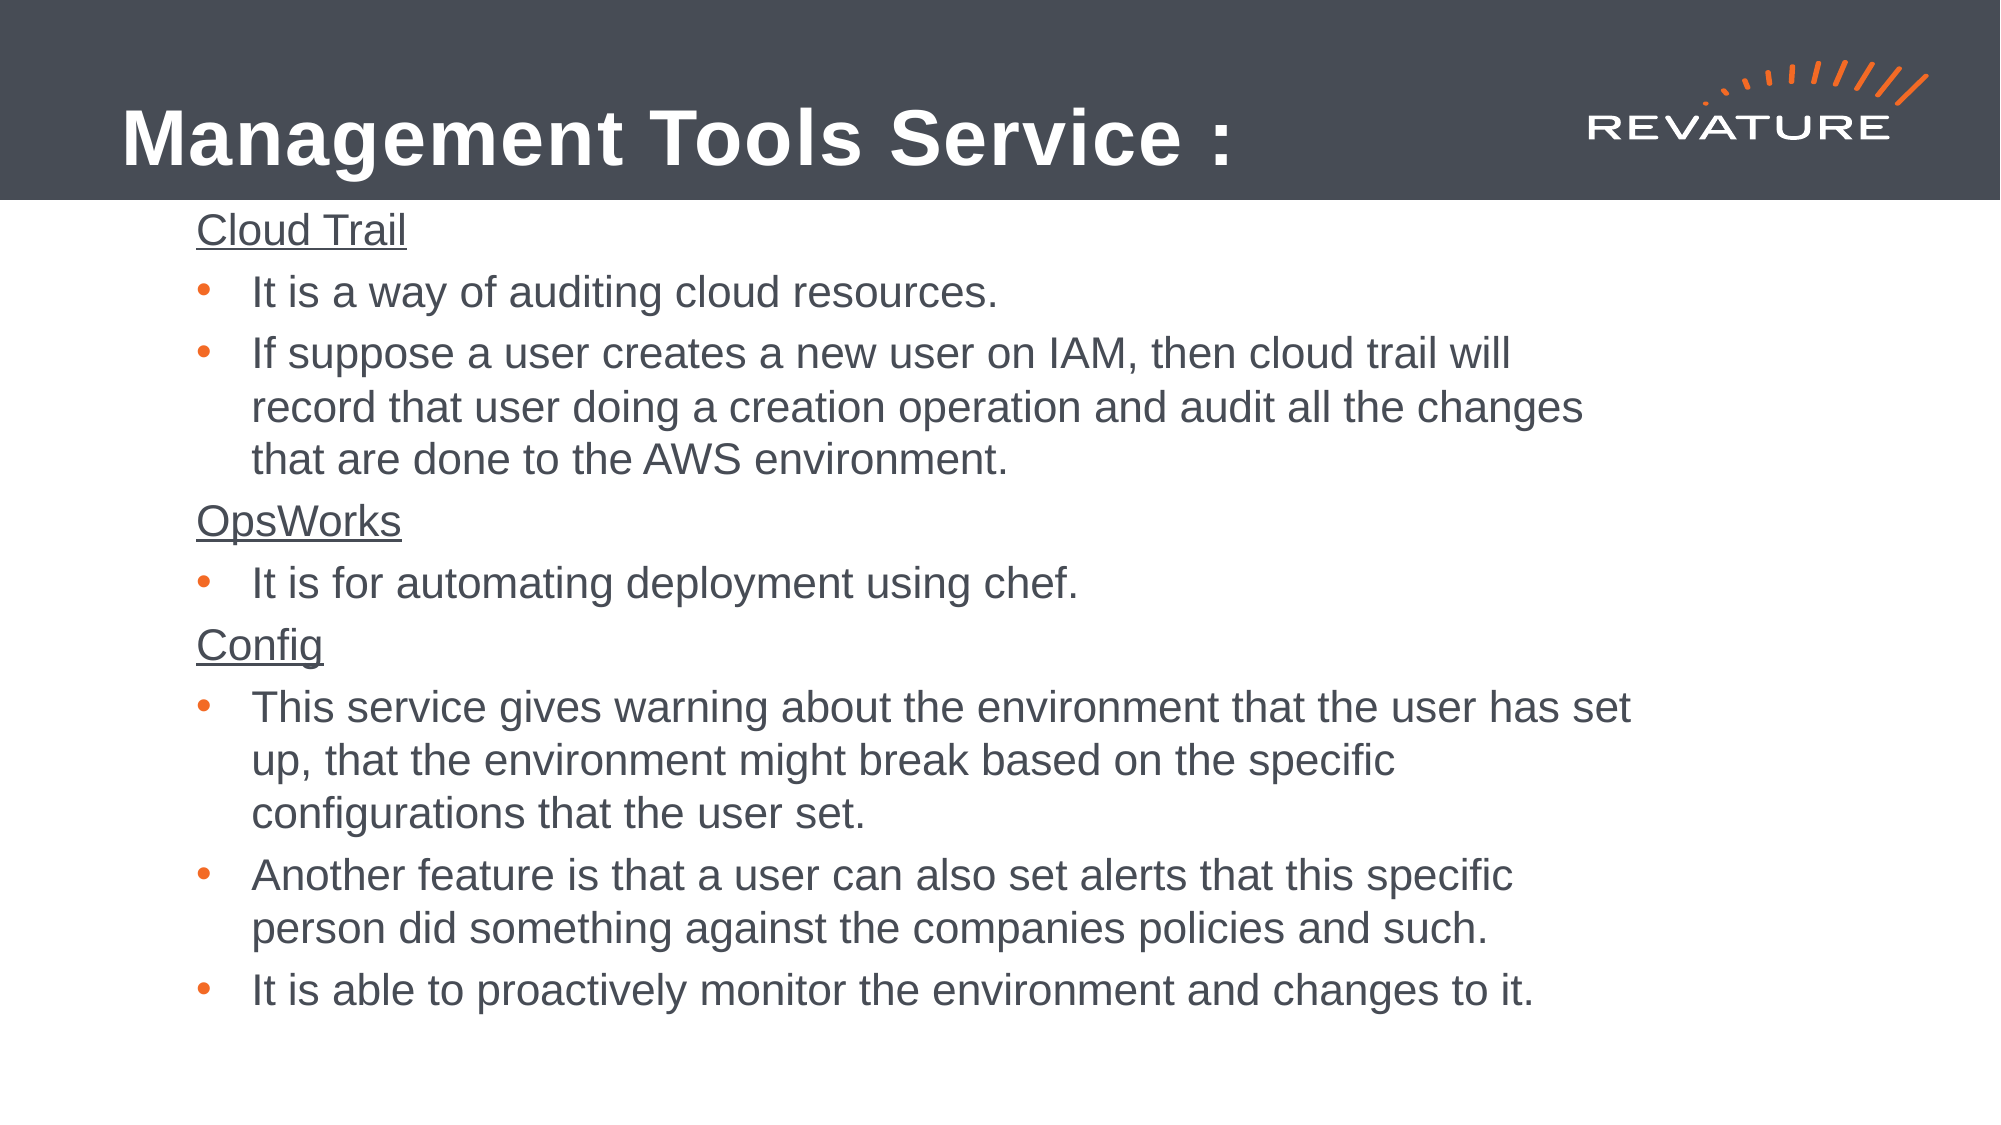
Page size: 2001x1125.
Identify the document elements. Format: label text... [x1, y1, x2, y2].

list Cloud Trail It is a way of auditing cloud resources. If suppose a user creates a new user on IAM, then cloud trail will record that user doing a creation operation and audit all the changes that are done to the AWS environment. OpsWorks It is for automating deployment using chef. Config This service gives warning about the environment that the user has set up, that the environment might break based on the specific configurations that the user set. Another feature is that a user can also set alerts that this specific person did something against the companies policies and such. It is able to proactively monitor the environment and changes to it. [181, 193, 1649, 1025]
title Management Tools Service : [106, 74, 1649, 194]
